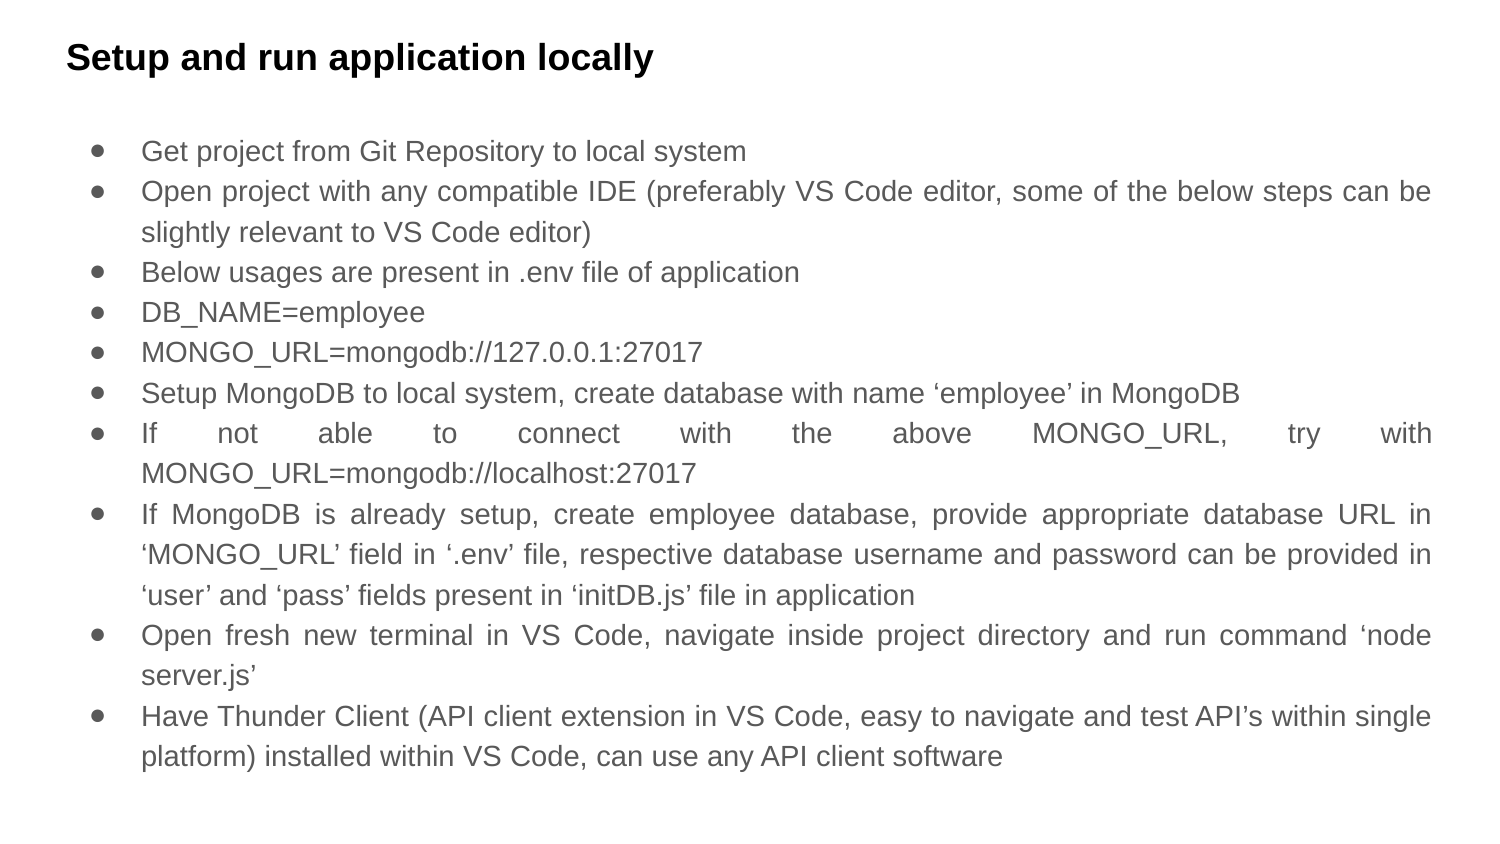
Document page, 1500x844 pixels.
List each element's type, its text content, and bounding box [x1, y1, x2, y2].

title Setup and run application locally [51, 17, 1449, 111]
list Get project from Git Repository to local system Open project with any compatible IDE (preferably VS Code editor, some of the below steps can be slightly relevant to VS Code editor) Below usages are present in .env file of application DB_NAME=employee MONGO_URL=mongodb://127.0.0.1:27017 Setup MongoDB to local system, create database with name ‘employee’ in MongoDB If not able to connect with the above MONGO_URL, try with MONGO_URL=mongodb://localhost:27017 If MongoDB is already setup, create employee database, provide appropriate database URL in ‘MONGO_URL’ field in ‘.env’ file, respective database username and password can be provided in ‘user’ and ‘pass’ fields present in ‘initDB.js’ file in application Open fresh new terminal in VS Code, navigate inside project directory and run command ‘node server.js’ Have Thunder Client (API client extension in VS Code, easy to navigate and test API’s within single platform) installed within VS Code, can use any API client software [51, 111, 1449, 821]
